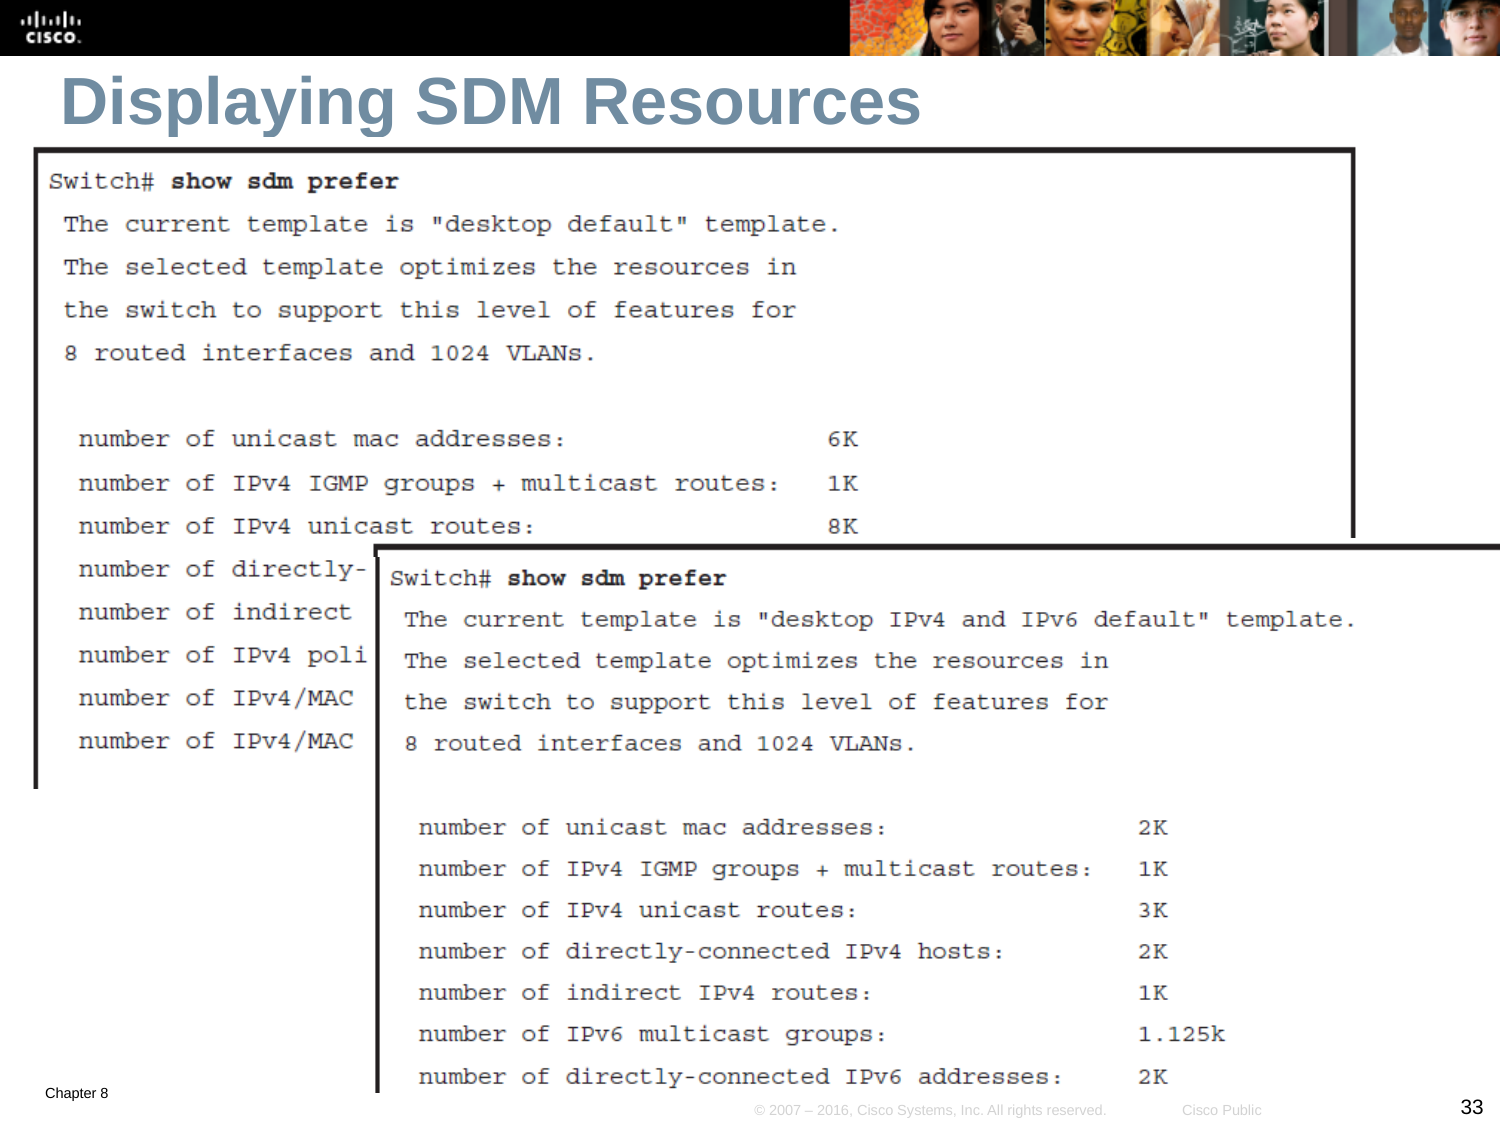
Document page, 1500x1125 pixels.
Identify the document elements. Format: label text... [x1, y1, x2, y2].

title Displaying SDM Resources [45, 59, 1444, 182]
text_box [367, 538, 1500, 1093]
picture [15, 137, 1371, 789]
picture [0, 0, 1500, 56]
